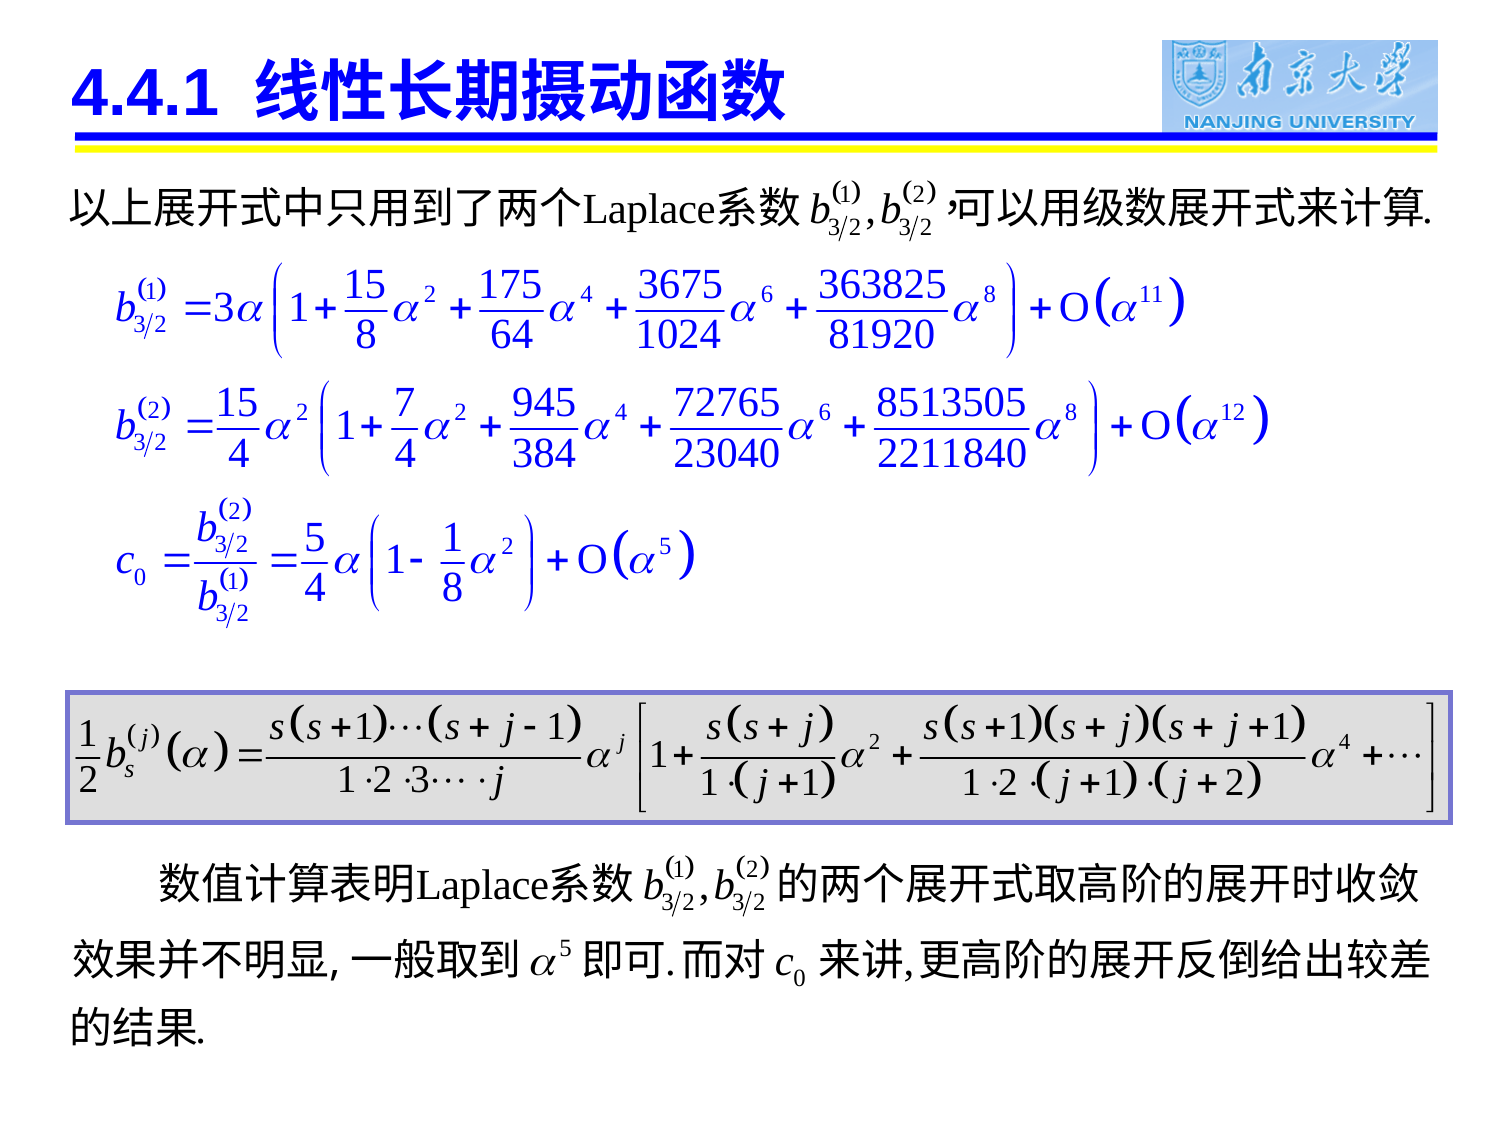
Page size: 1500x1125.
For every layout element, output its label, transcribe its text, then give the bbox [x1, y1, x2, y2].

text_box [67, 846, 1440, 1059]
picture [1162, 40, 1438, 132]
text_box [69, 694, 1449, 821]
title 4.4.1 线性长期摄动函数 [56, 31, 1132, 147]
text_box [66, 171, 1439, 638]
